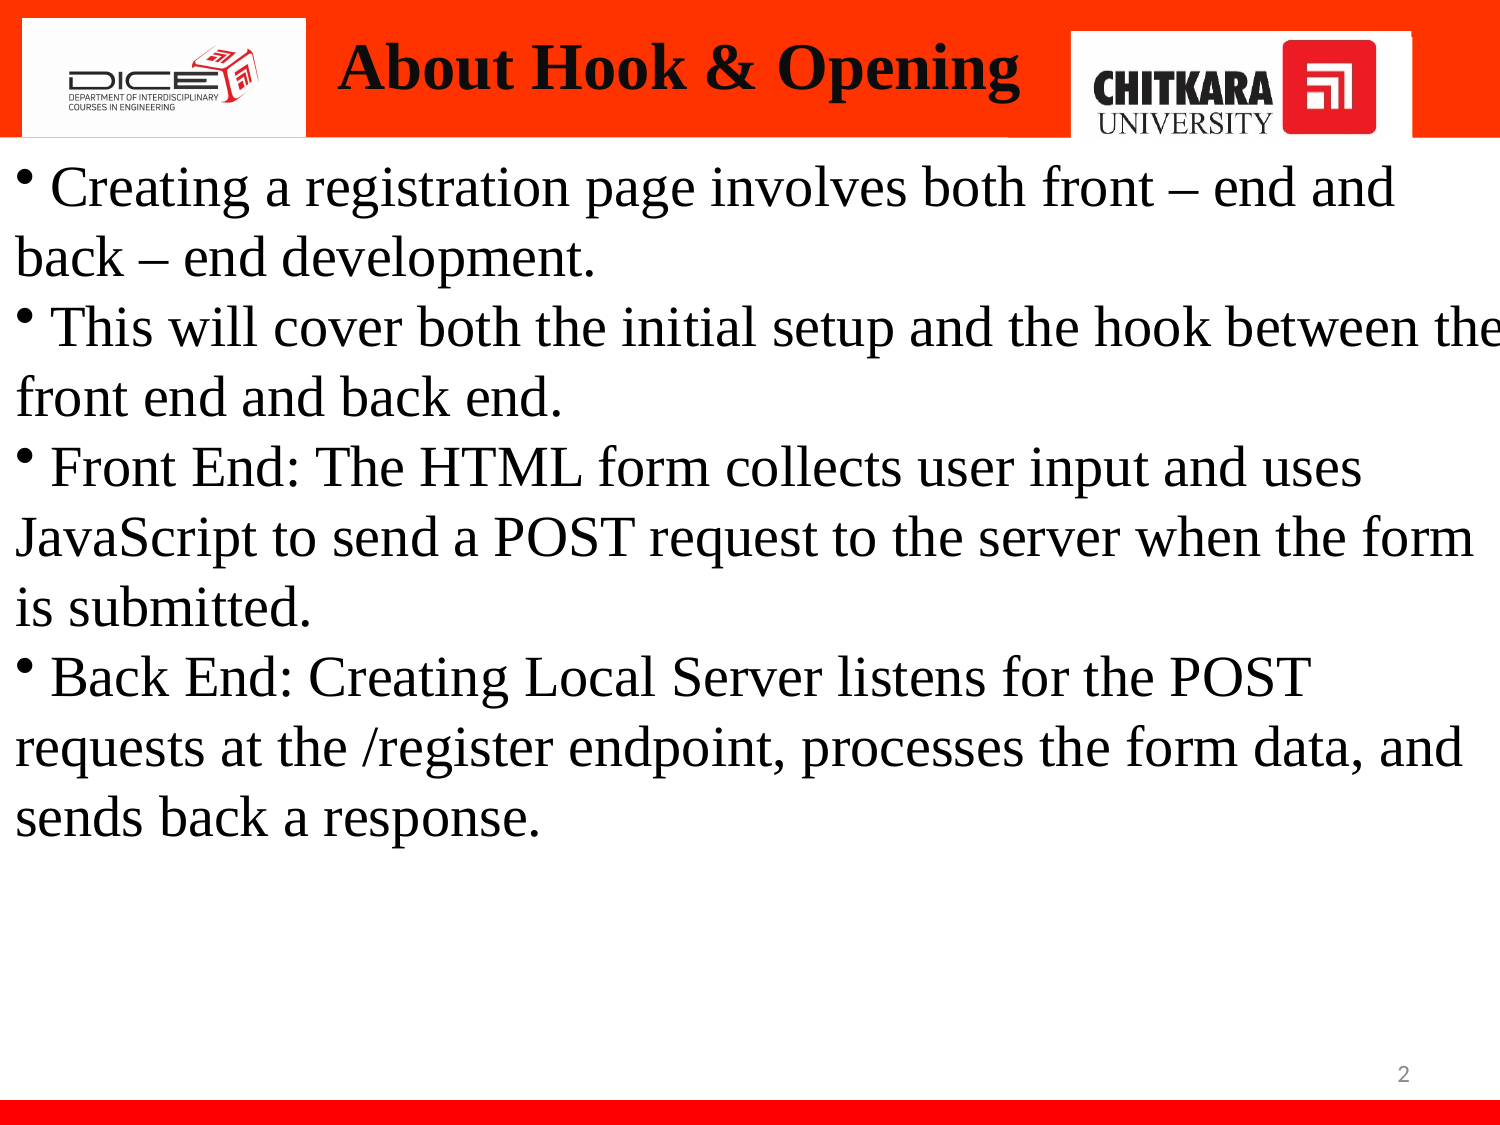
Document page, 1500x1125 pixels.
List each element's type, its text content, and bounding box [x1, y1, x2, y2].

slide_number 2 [1074, 1042, 1425, 1103]
picture [1074, 37, 1391, 138]
title About Hook & Opening [231, 0, 1127, 131]
picture [22, 18, 306, 138]
list Creating a registration page involves both front – end and back – end development. This will cover both the initial setup and the hook between the front end and back end. Front End: The HTML form collects user input and uses JavaScript to send a POST request to the server when the form is submitted. Back End: Creating Local Server listens for the POST requests at the /register endpoint, processes the form data, and sends back a response. [0, 140, 1500, 856]
